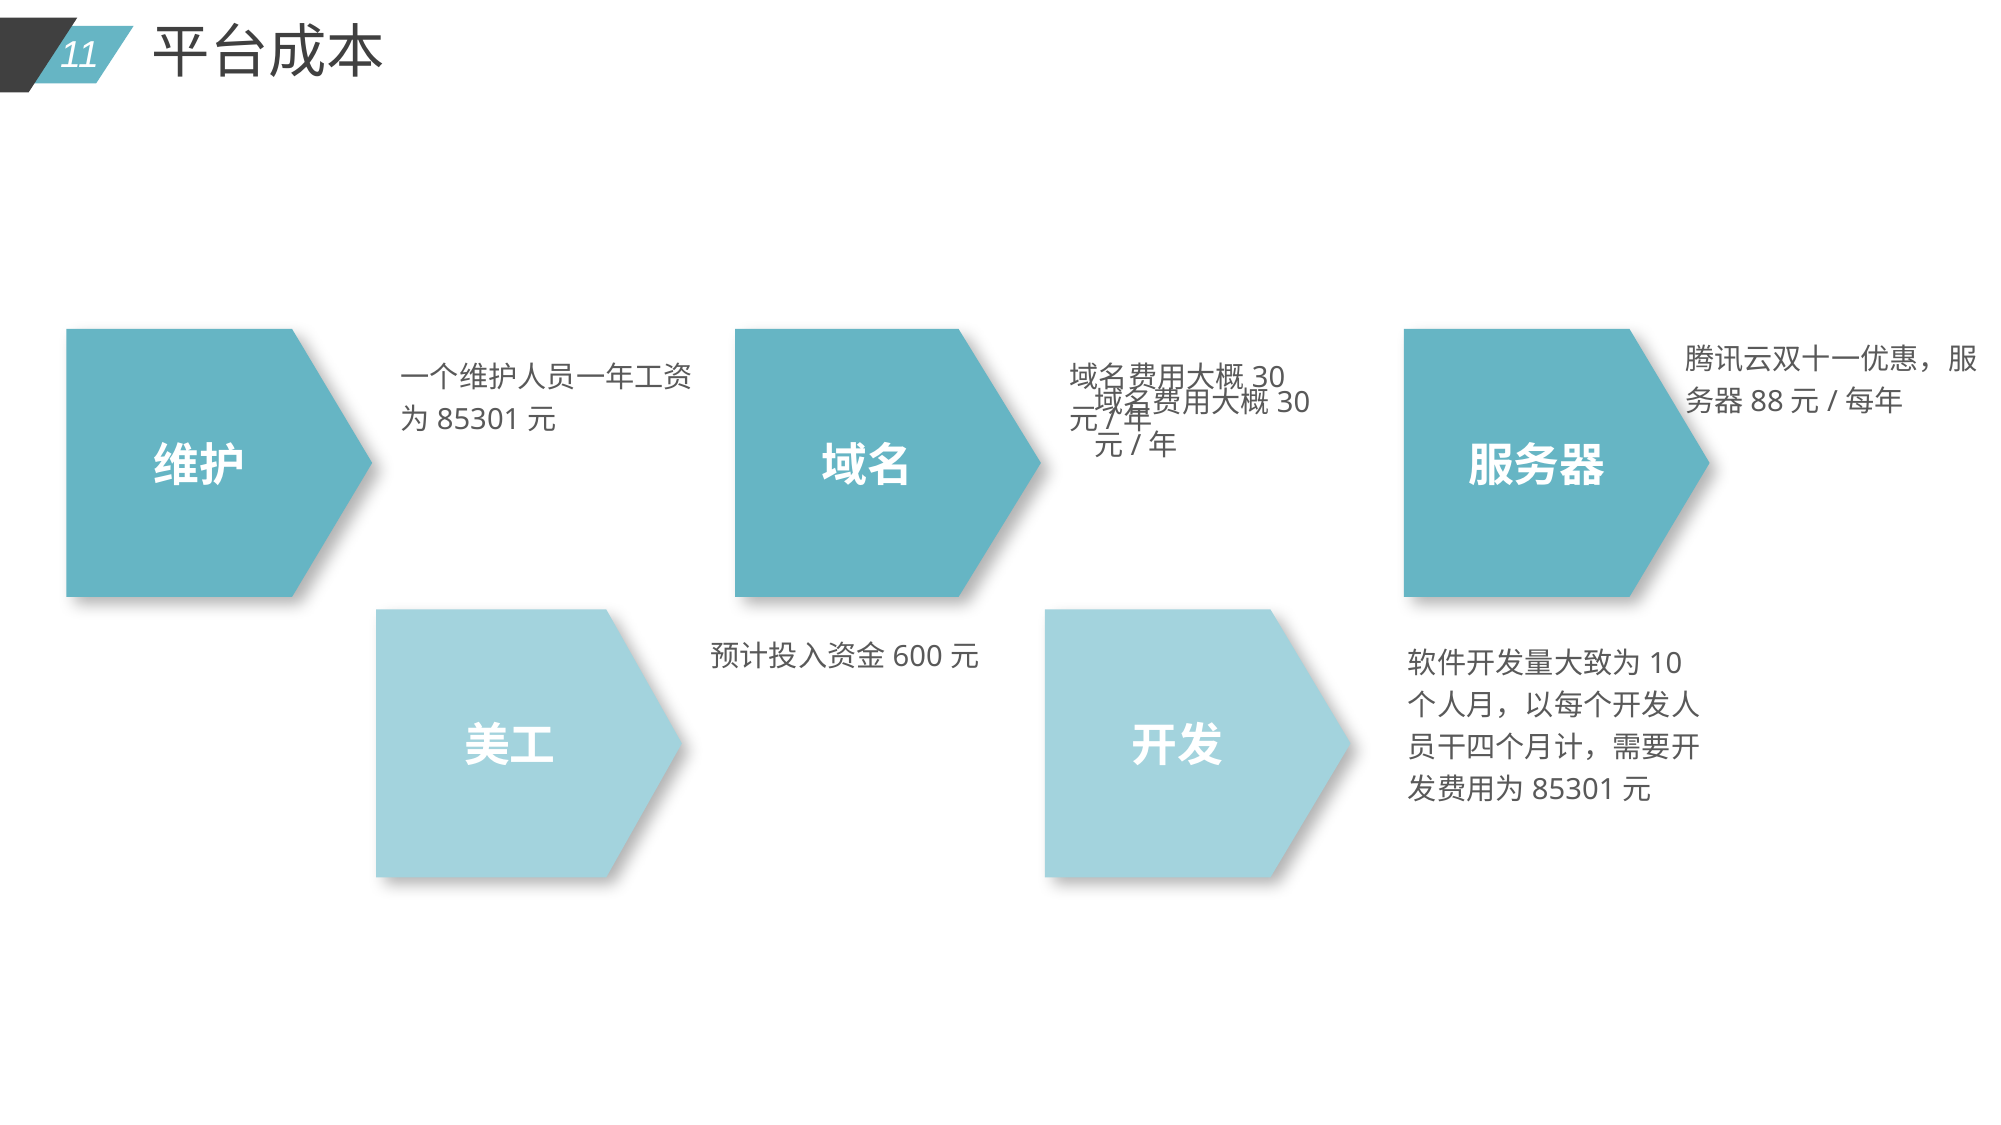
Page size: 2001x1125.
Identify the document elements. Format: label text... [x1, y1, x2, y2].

text_box 一个维护人员一年工资为85301元 [400, 351, 707, 436]
text_box 服务器 [1402, 327, 1711, 599]
text_box 维护 [65, 327, 374, 599]
text_box 预计投入资金600元 [710, 629, 1016, 672]
text_box 腾讯云双十一优惠，服务器88元/每年 [1684, 333, 1991, 417]
text_box 平台成本 [137, 6, 400, 91]
text_box 域名费用大概30元/年 [1069, 351, 1376, 436]
text_box 域名 [734, 327, 1043, 599]
text_box 开发 [1043, 608, 1352, 879]
text_box 域名费用大概30元/年 [1094, 376, 1401, 461]
text_box 美工 [375, 608, 684, 879]
text_box 软件开发量大致为10个人月，以每个开发人员干四个月计，需要开发费用为85301元 [1407, 637, 1714, 806]
